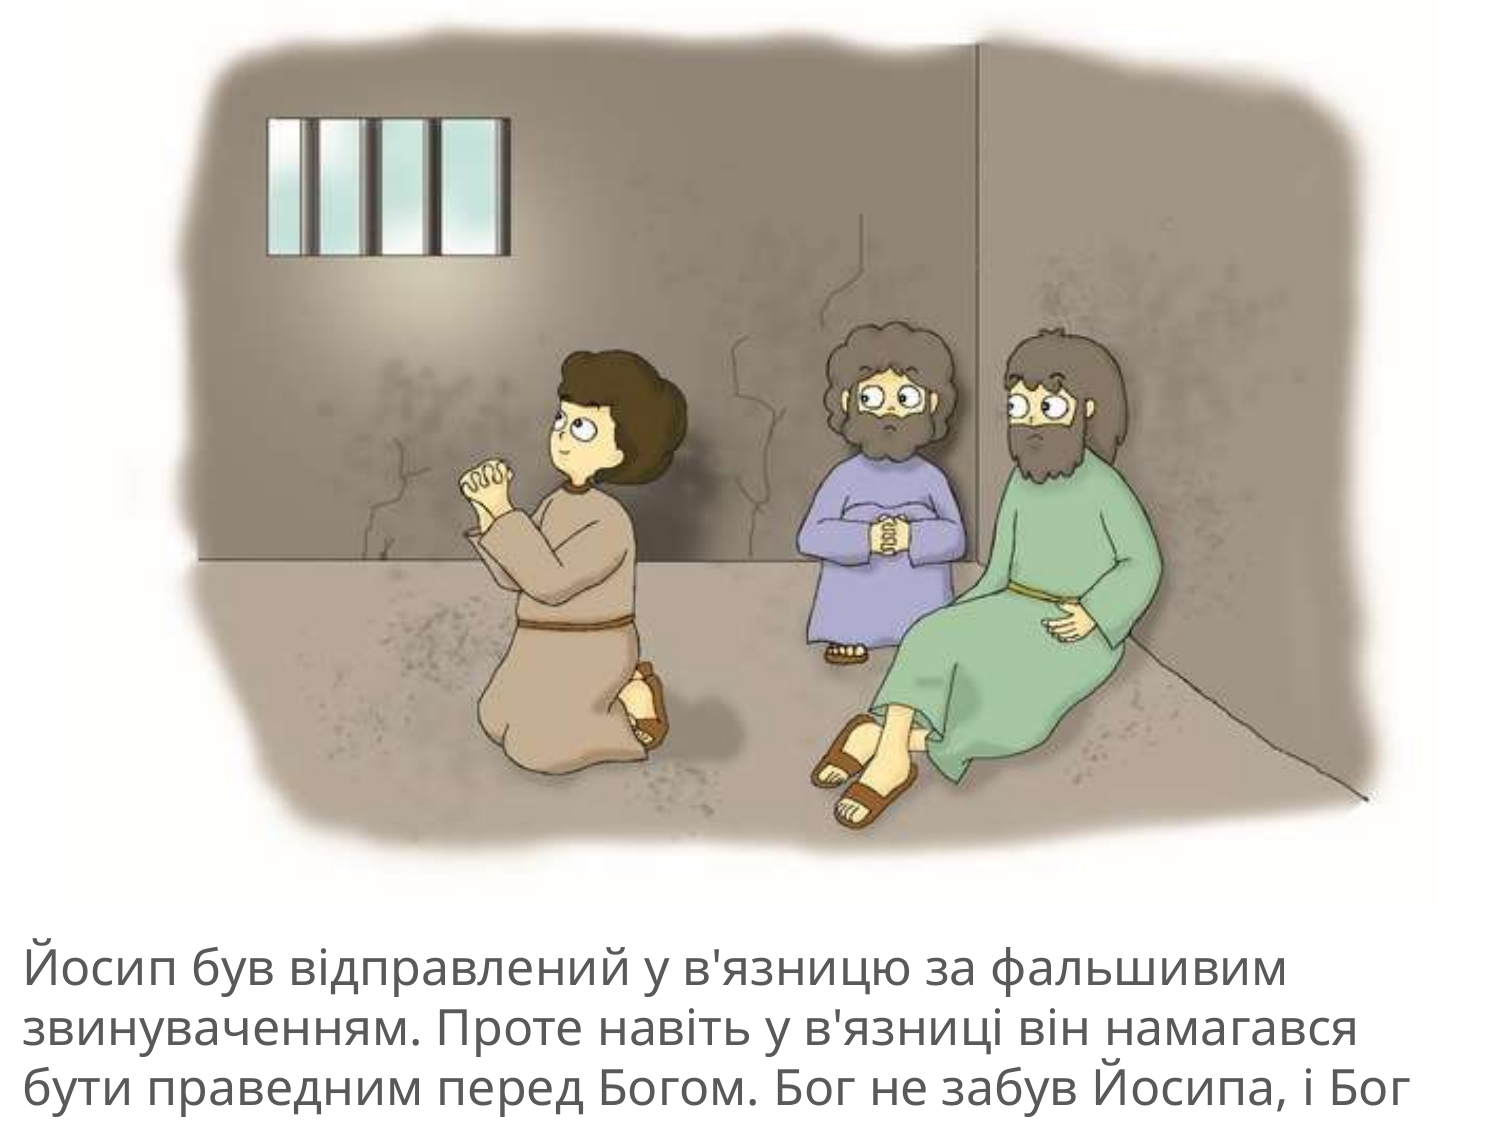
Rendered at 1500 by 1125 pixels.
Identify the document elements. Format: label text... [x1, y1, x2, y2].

picture [64, 0, 1436, 906]
text_box Йосип був відправлений у в'язницю за фальшивим звинуваченням. Проте навіть у в'язниці він намагався бути праведним перед Богом. Бог не забув Йосипа, і Бог мав дивовижні плани щодо нього. [7, 928, 1493, 1125]
